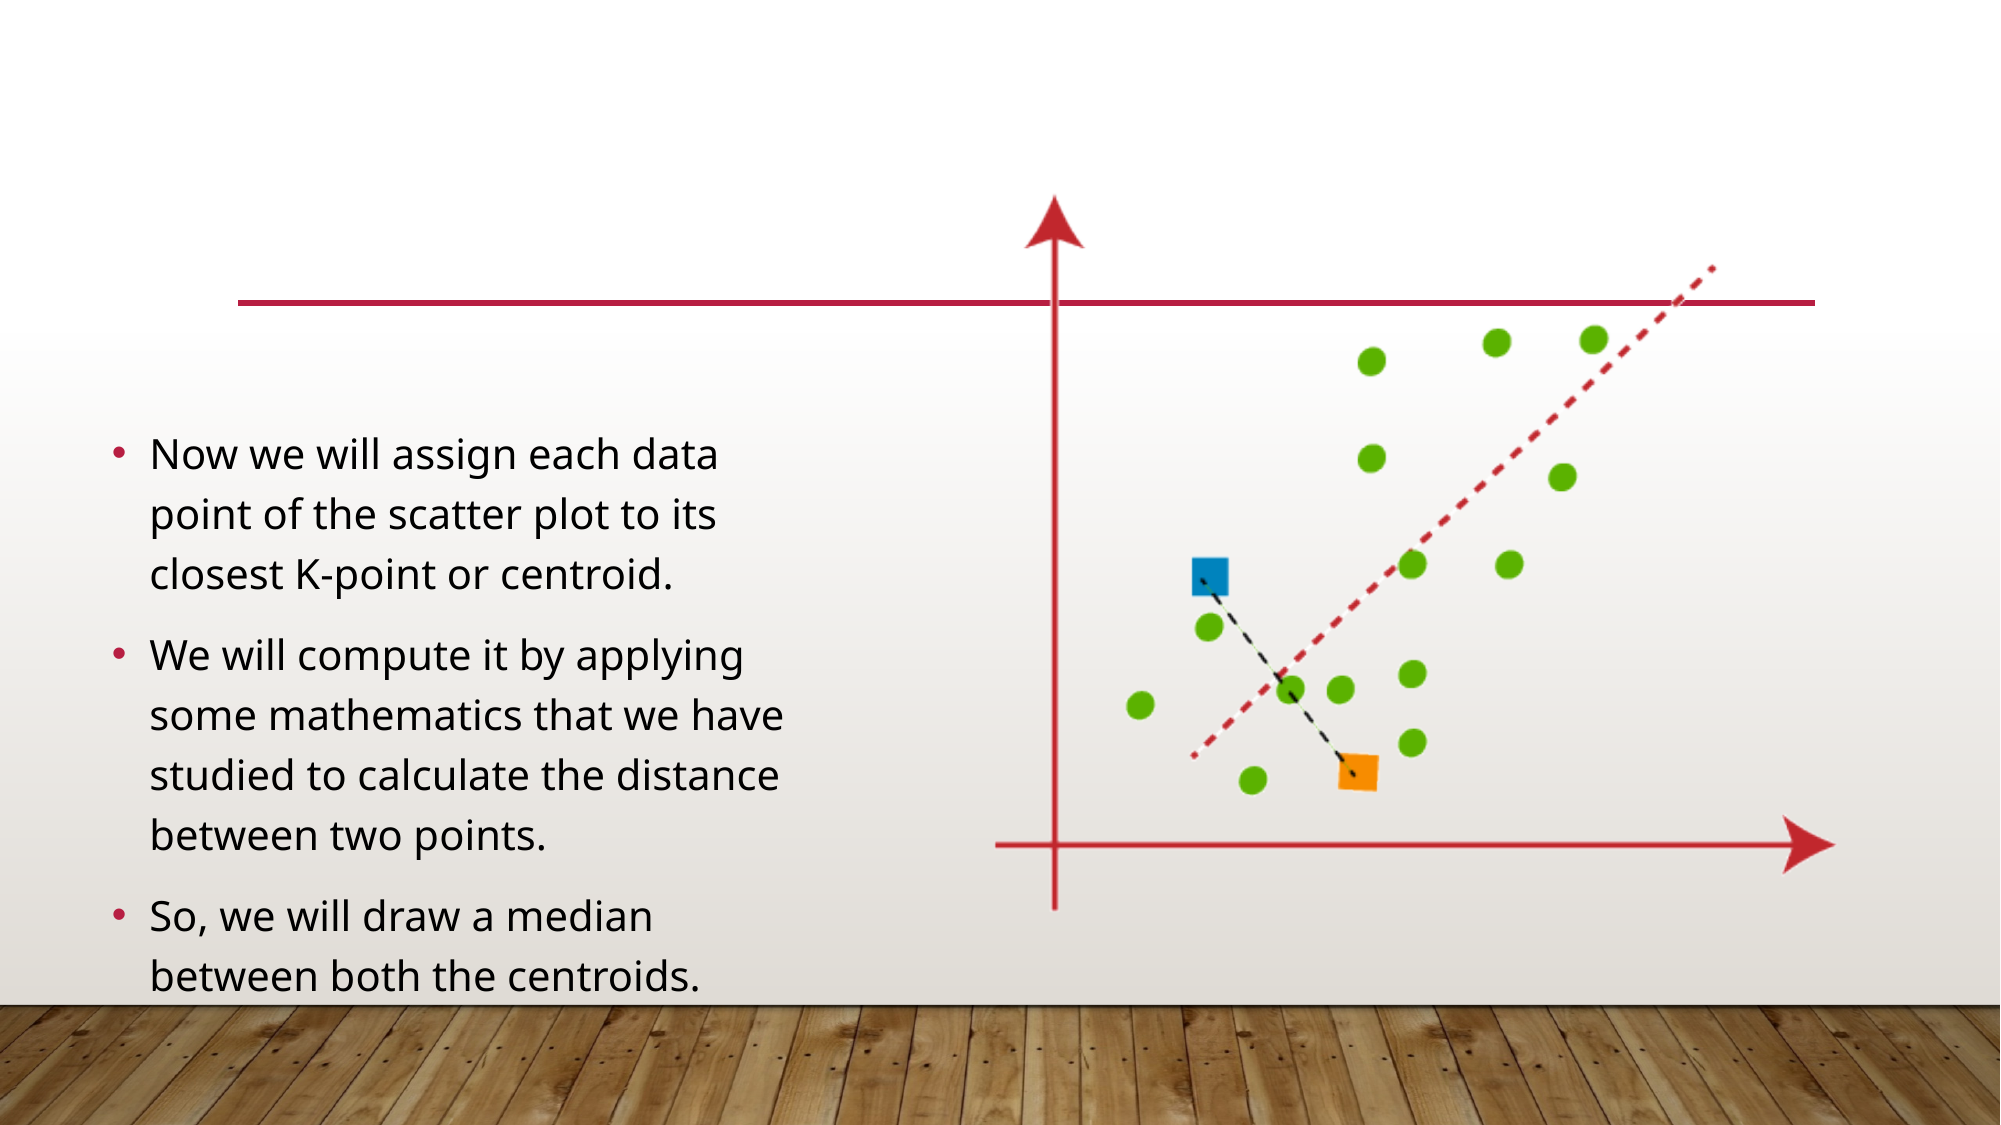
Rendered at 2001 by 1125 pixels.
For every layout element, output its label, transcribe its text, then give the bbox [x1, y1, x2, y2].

picture [980, 130, 1871, 995]
picture [0, 1005, 2000, 1125]
list Now we will assign each data point of the scatter plot to its closest K-point or centroid. We will compute it by applying some mathematics that we have studied to calculate the distance between two points. So, we will draw a median between both the centroids. [96, 382, 845, 1036]
